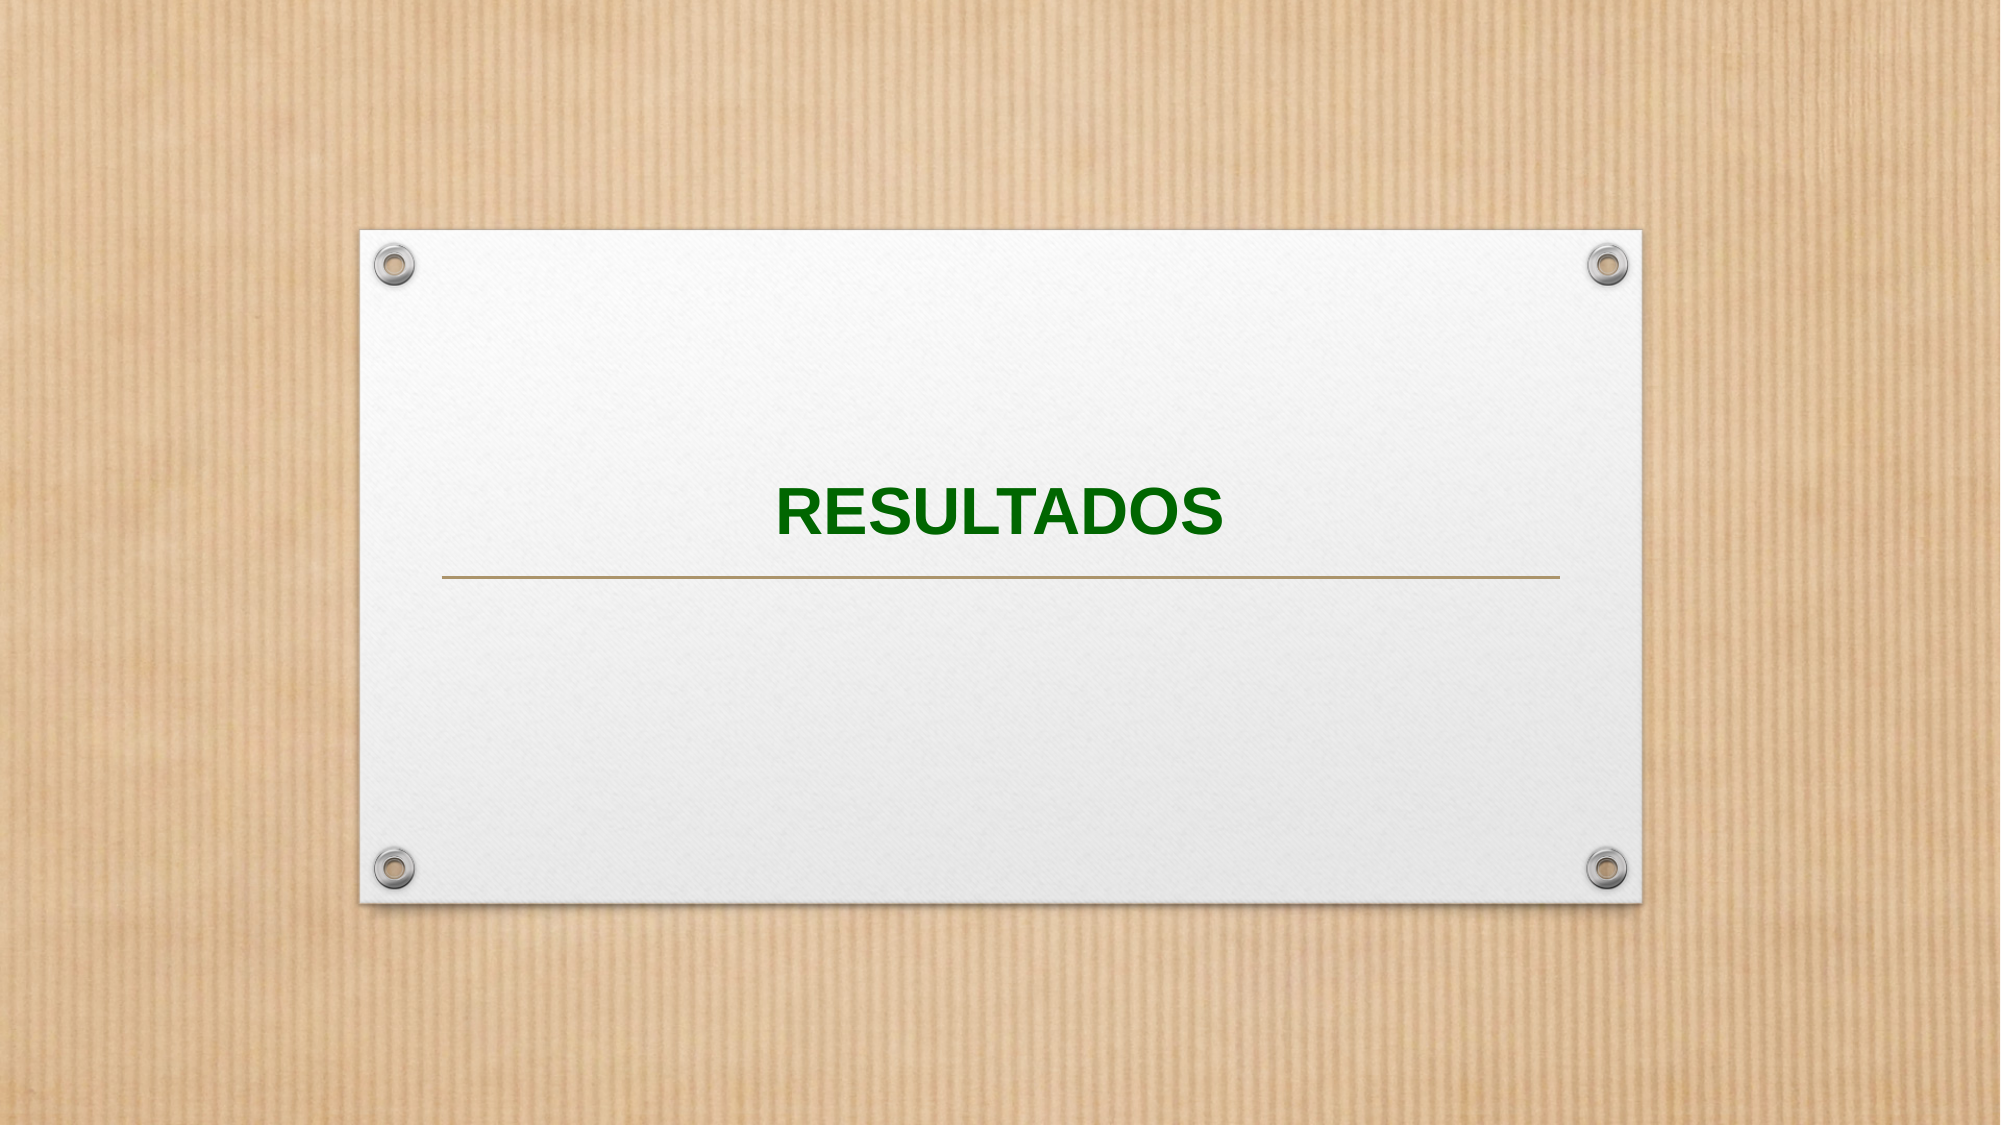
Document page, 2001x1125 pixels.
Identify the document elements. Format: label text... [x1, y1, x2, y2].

title RESULTADOS [441, 306, 1560, 556]
picture [0, 0, 2001, 1125]
